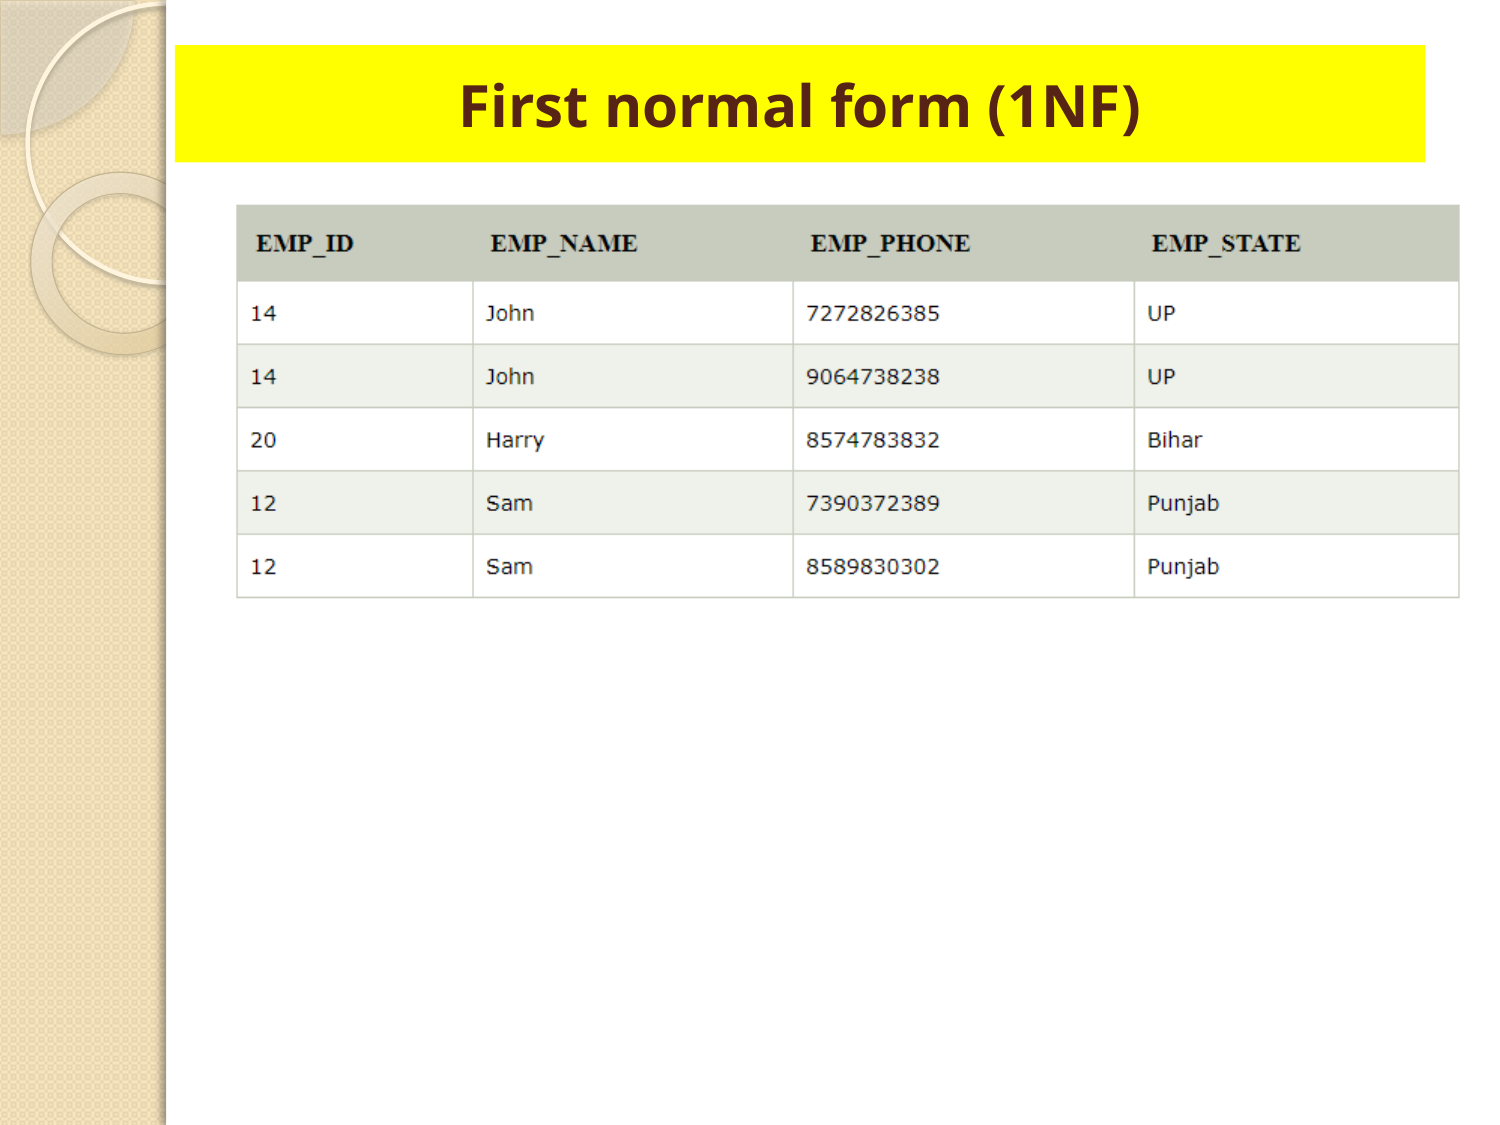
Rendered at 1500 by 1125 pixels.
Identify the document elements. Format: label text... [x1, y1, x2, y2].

title First normal form (1NF) [174, 45, 1425, 163]
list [235, 199, 1466, 609]
